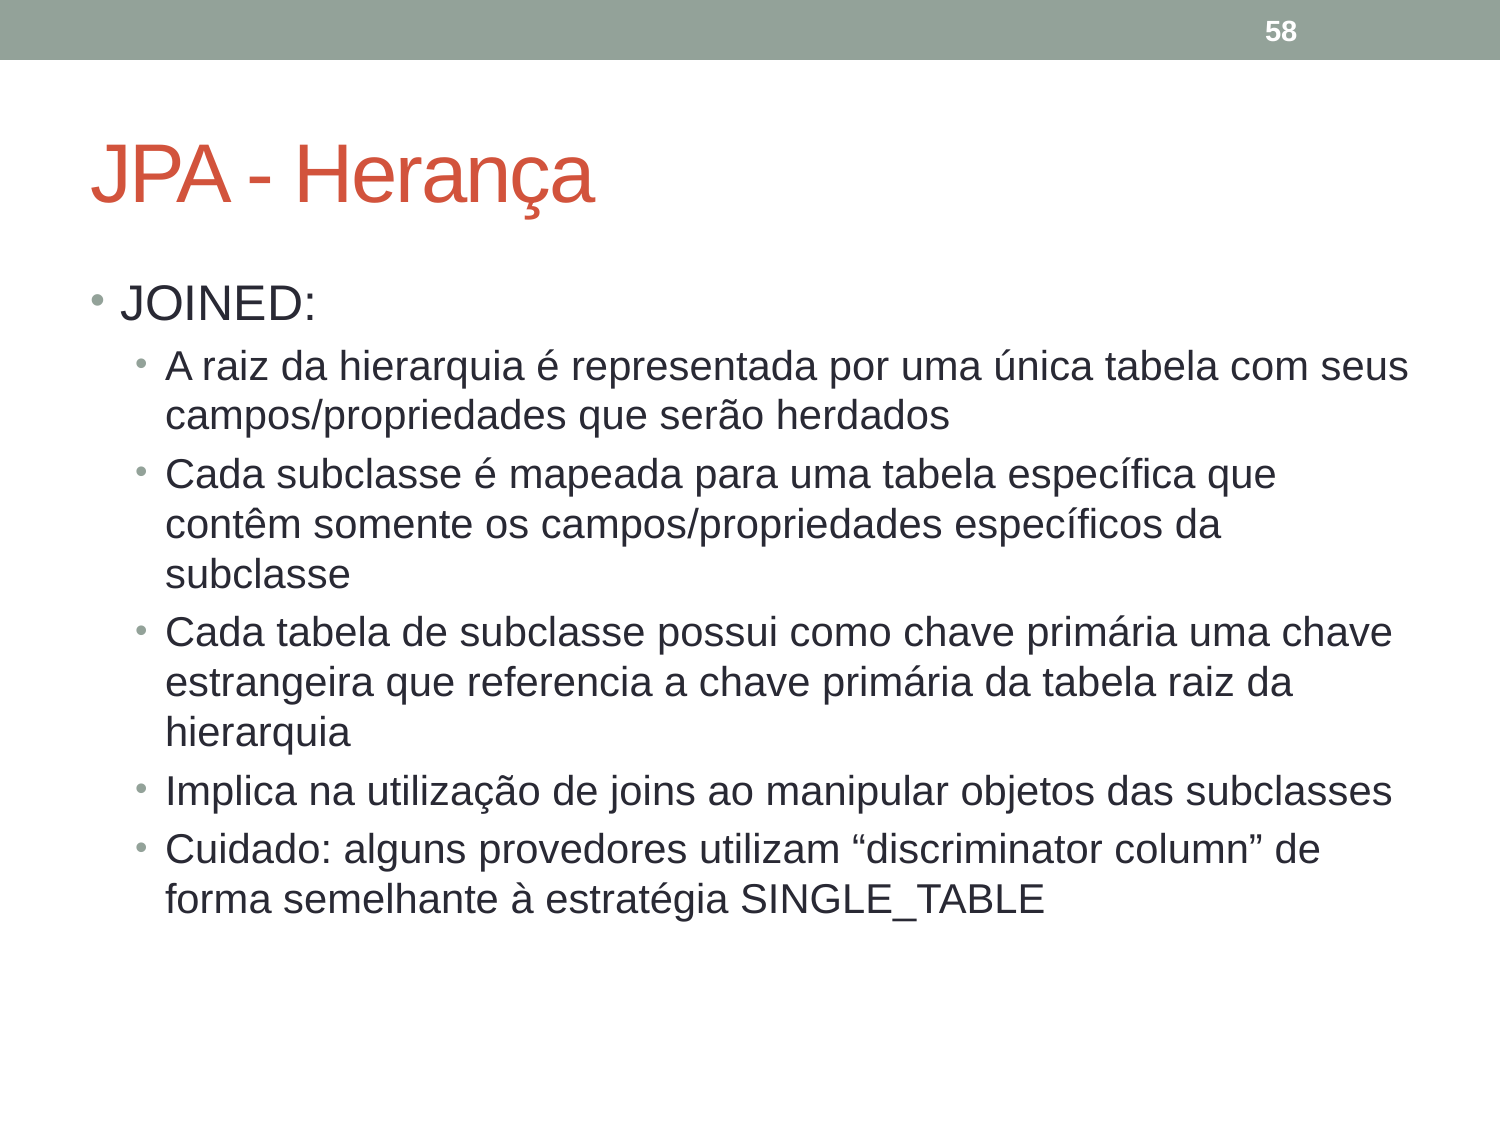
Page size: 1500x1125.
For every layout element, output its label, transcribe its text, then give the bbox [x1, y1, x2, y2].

list JOINED: A raiz da hierarquia é representada por uma única tabela com seus campos/propriedades que serão herdados Cada subclasse é mapeada para uma tabela específica que contêm somente os campos/propriedades específicos da subclasse Cada tabela de subclasse possui como chave primária uma chave estrangeira que referencia a chave primária da tabela raiz da hierarquia Implica na utilização de joins ao manipular objetos das subclasses Cuidado: alguns provedores utilizam “discriminator column” de forma semelhante à estratégia SINGLE_TABLE [75, 262, 1425, 1063]
slide_number 58 [1250, 3, 1425, 57]
title JPA - Herança [75, 87, 1425, 250]
